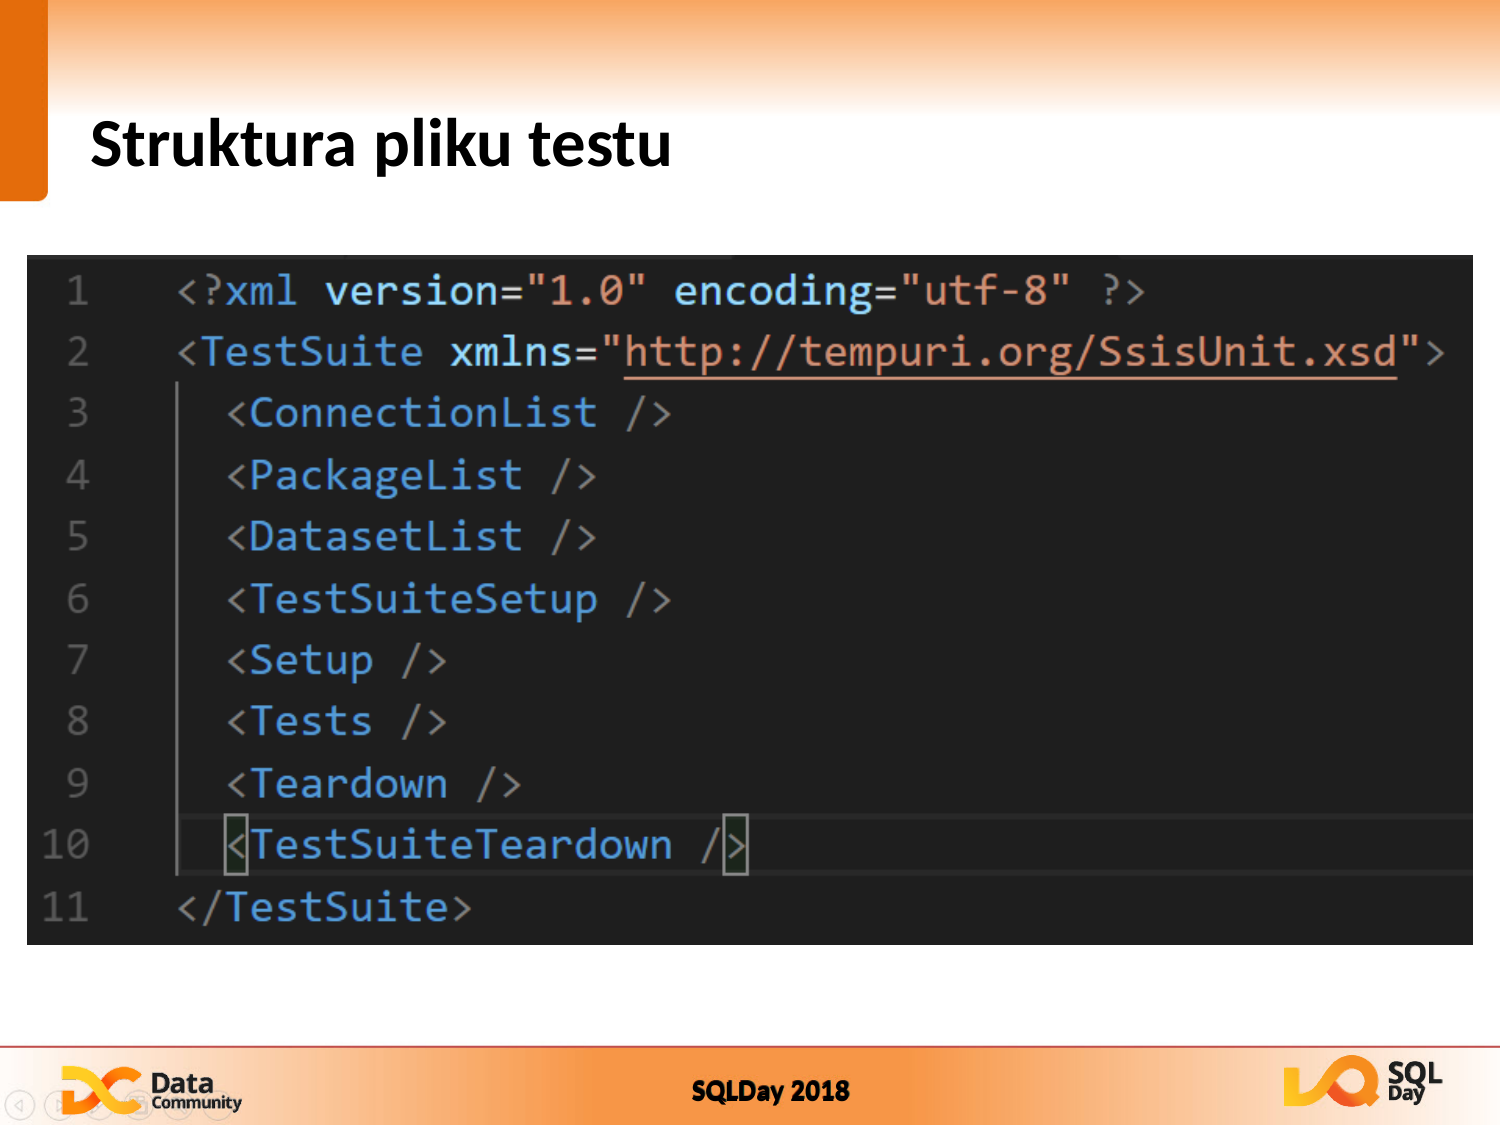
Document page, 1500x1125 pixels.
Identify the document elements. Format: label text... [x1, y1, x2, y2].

title Struktura pliku testu [75, 45, 1425, 233]
picture [0, 0, 1500, 1125]
